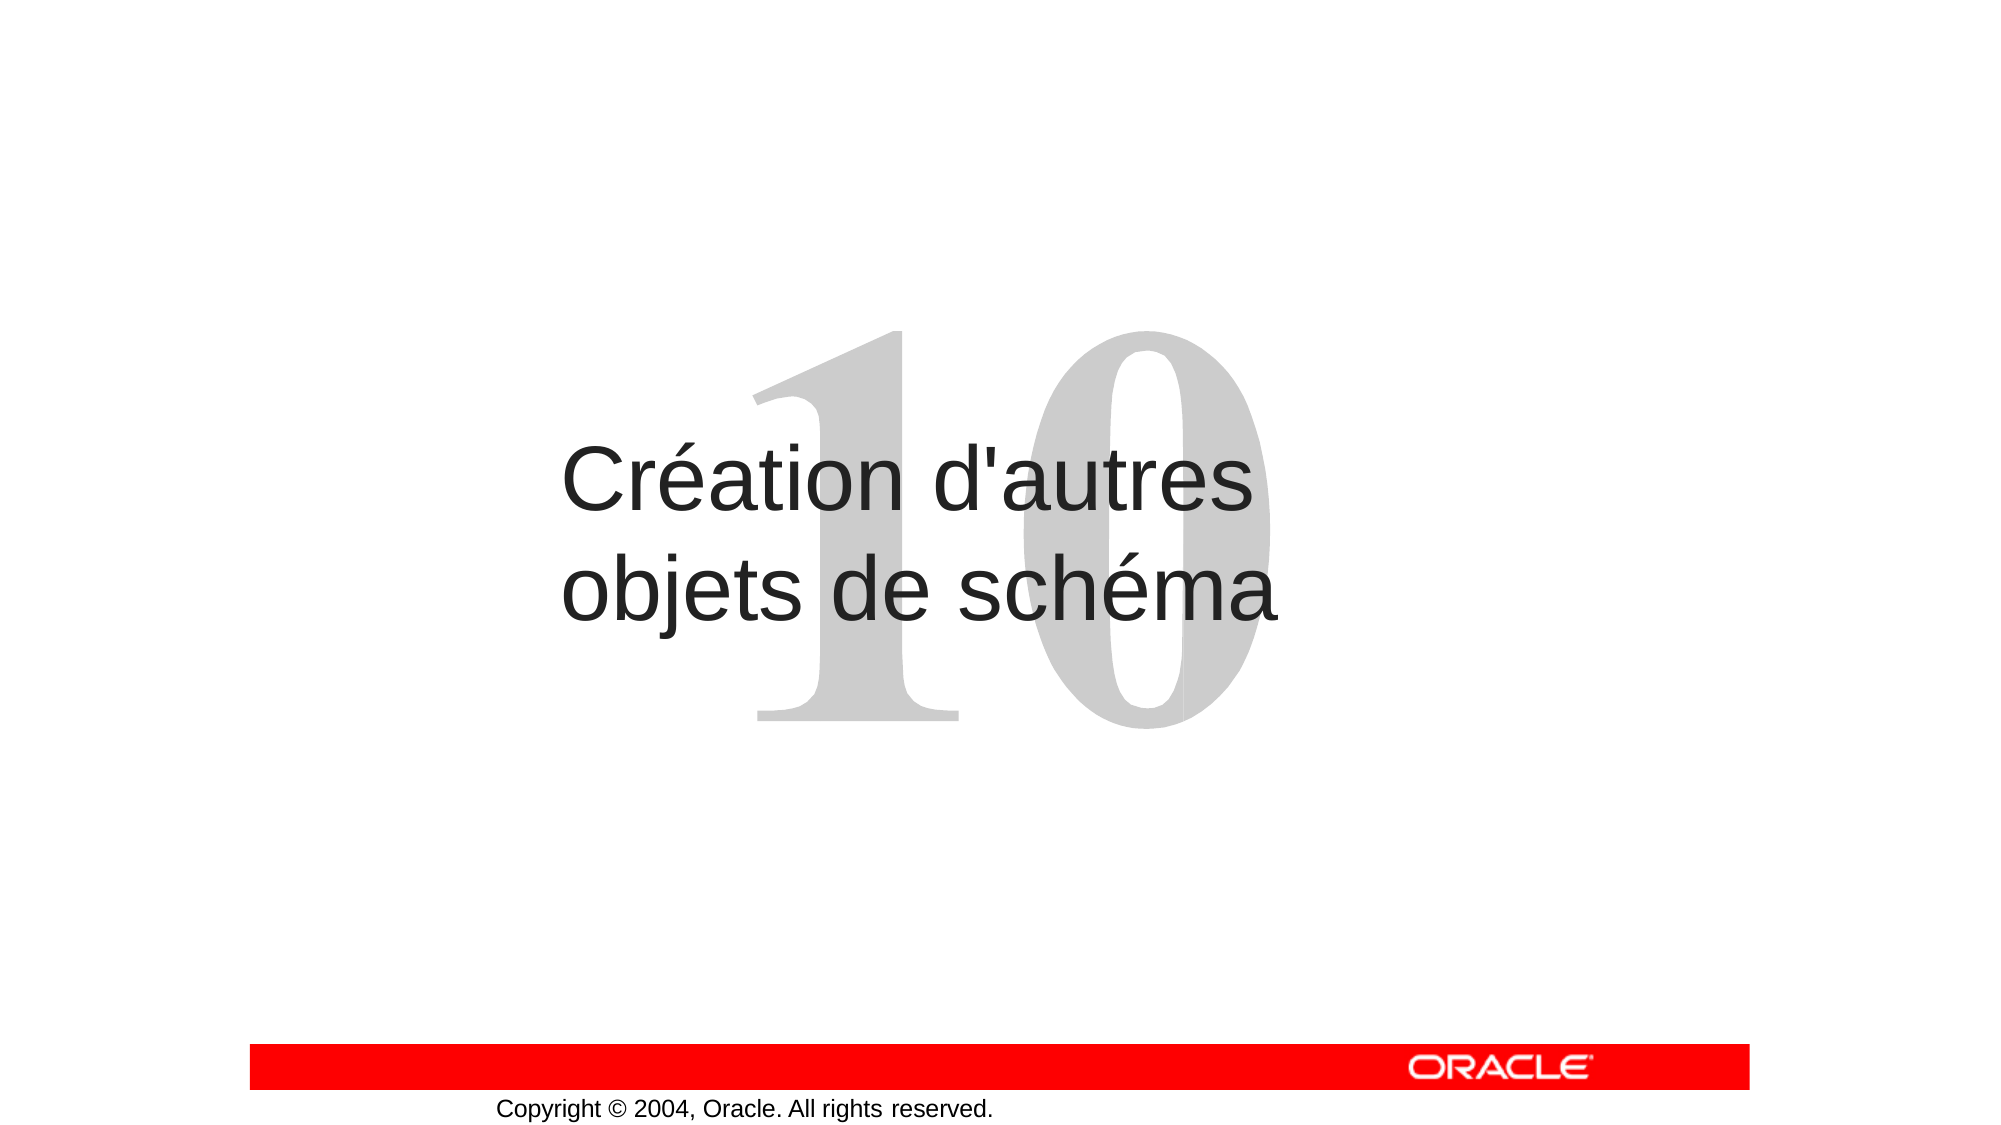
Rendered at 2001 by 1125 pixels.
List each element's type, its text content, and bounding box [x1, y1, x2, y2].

text_box Copyright © 2004, Oracle. All rights reserved. [494, 1092, 1008, 1123]
text_box [1041, 640, 1254, 729]
text_box [249, 1044, 1750, 1090]
title Création d'autres objets de schéma [558, 307, 1442, 640]
text_box [757, 640, 959, 722]
